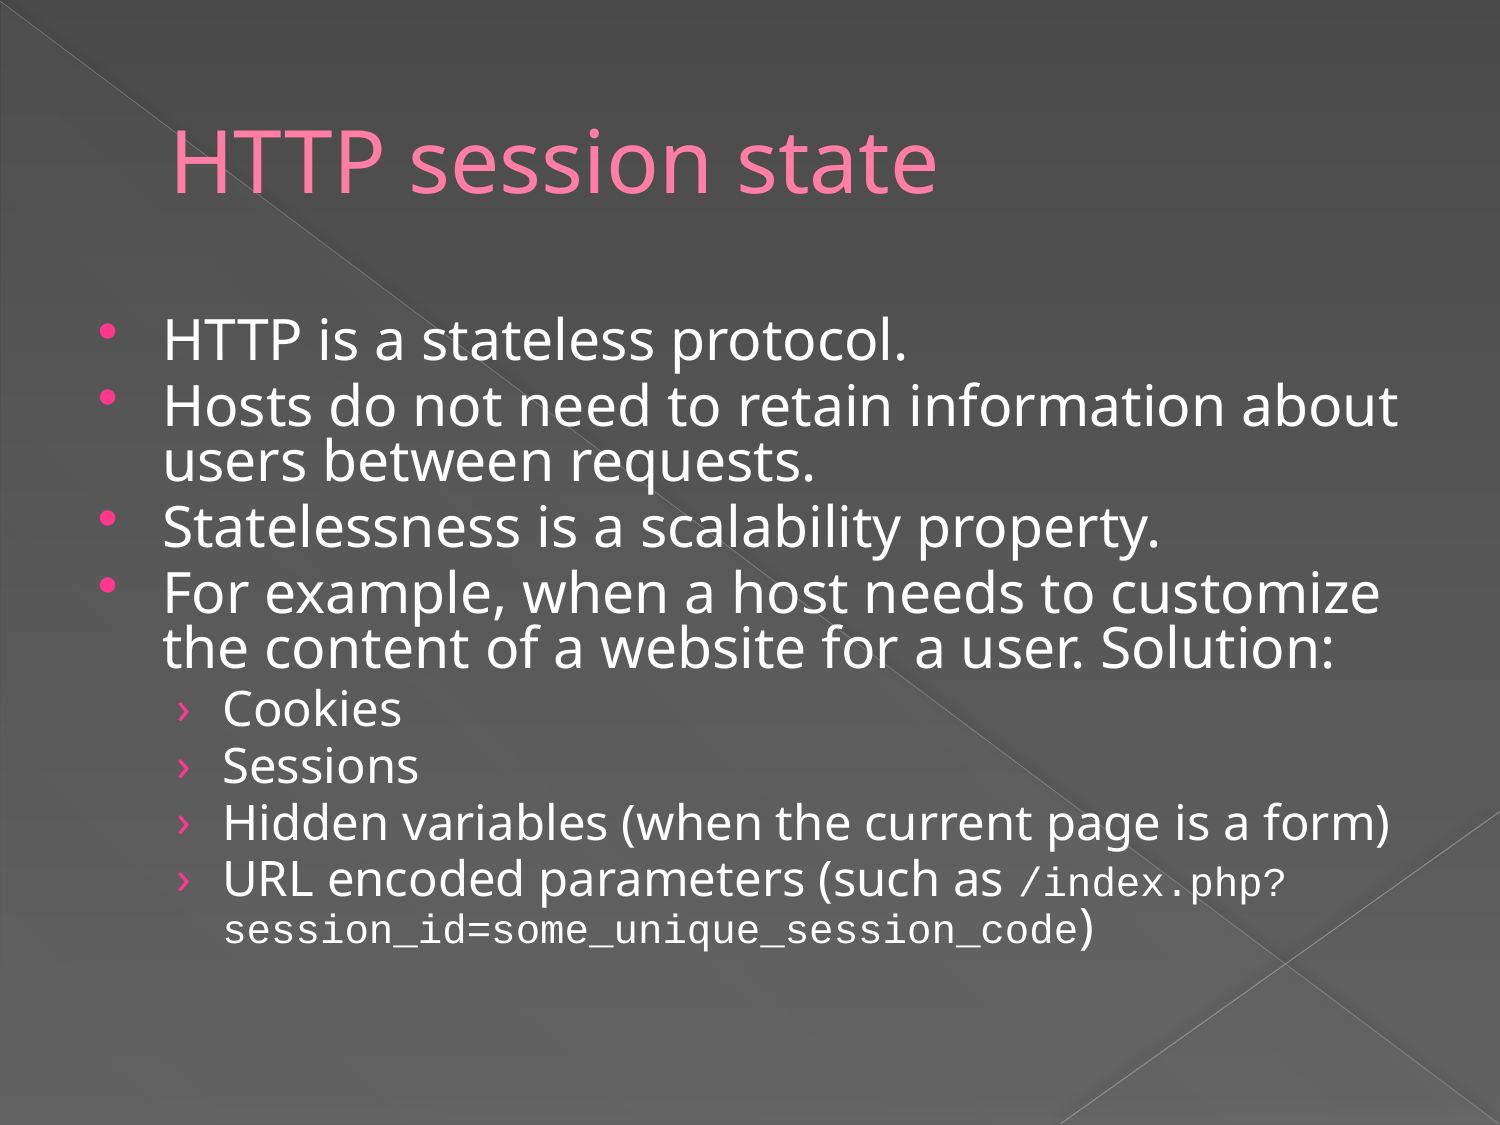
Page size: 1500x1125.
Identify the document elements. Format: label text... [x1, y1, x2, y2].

title HTTP session state [75, 43, 1425, 274]
list HTTP is a stateless protocol. Hosts do not need to retain information about users between requests. Statelessness is a scalability property. For example, when a host needs to customize the content of a website for a user. Solution: Cookies Sessions Hidden variables (when the current page is a form) URL encoded parameters (such as /index.php?session_id=some_unique_session_code) [74, 308, 1426, 1060]
